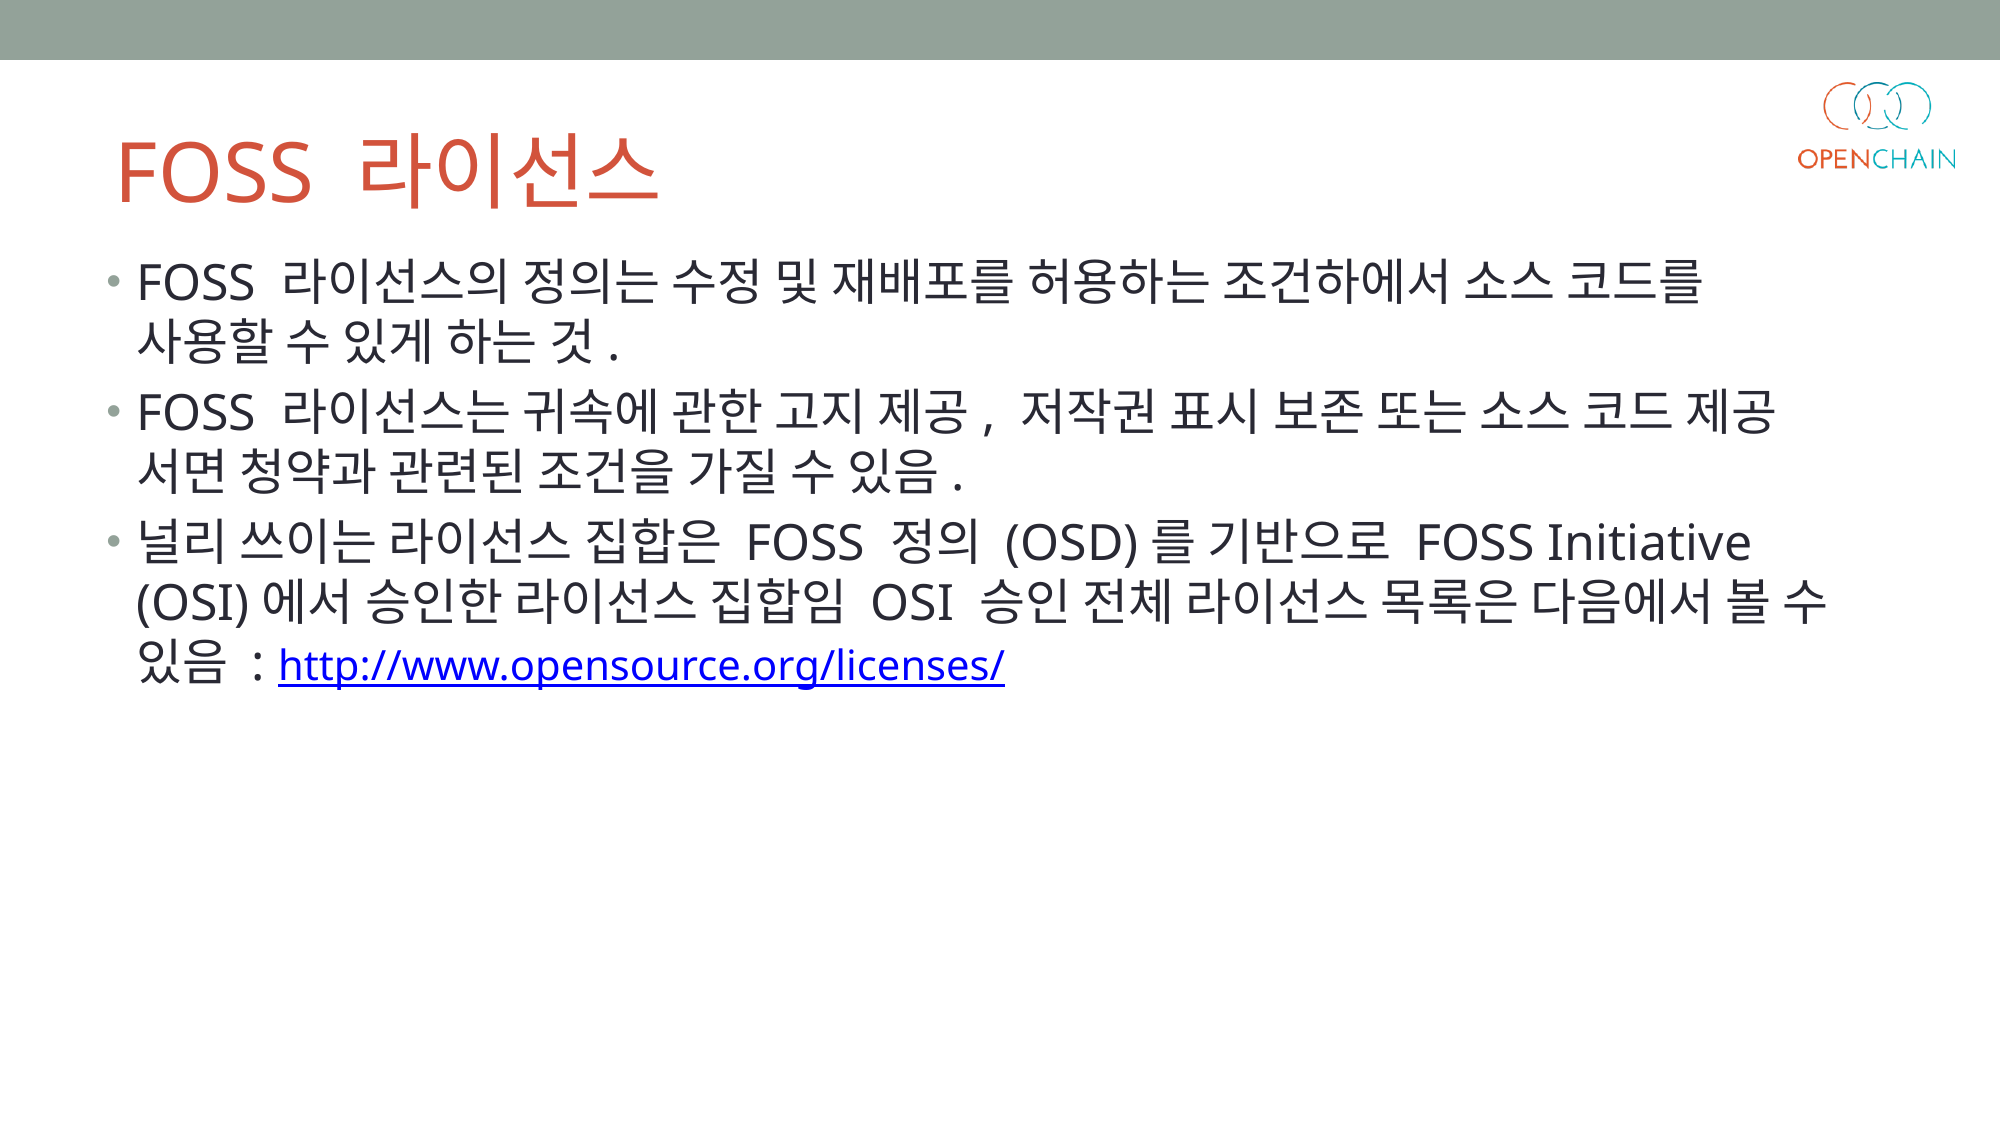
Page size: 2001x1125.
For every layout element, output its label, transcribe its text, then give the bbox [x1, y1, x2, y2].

picture [1798, 82, 1955, 169]
list FOSS 라이선스의 정의는 수정 및 재배포를 허용하는 조건하에서 소스 코드를 사용할 수 있게 하는 것. FOSS 라이선스는 귀속에 관한 고지 제공, 저작권 표시 보존 또는 소스 코드 제공 서면 청약과 관련된 조건을 가질 수 있음. 널리 쓰이는 라이선스 집합은 FOSS 정의 (OSD)를 기반으로 FOSS Initiative (OSI)에서 승인한 라이선스 집합임 OSI 승인 전체 라이선스 목록은 다음에서 볼 수 있음 : http://www.opensource.org/licenses/ [91, 243, 1863, 1093]
title FOSS 라이선스 [99, 87, 1900, 250]
